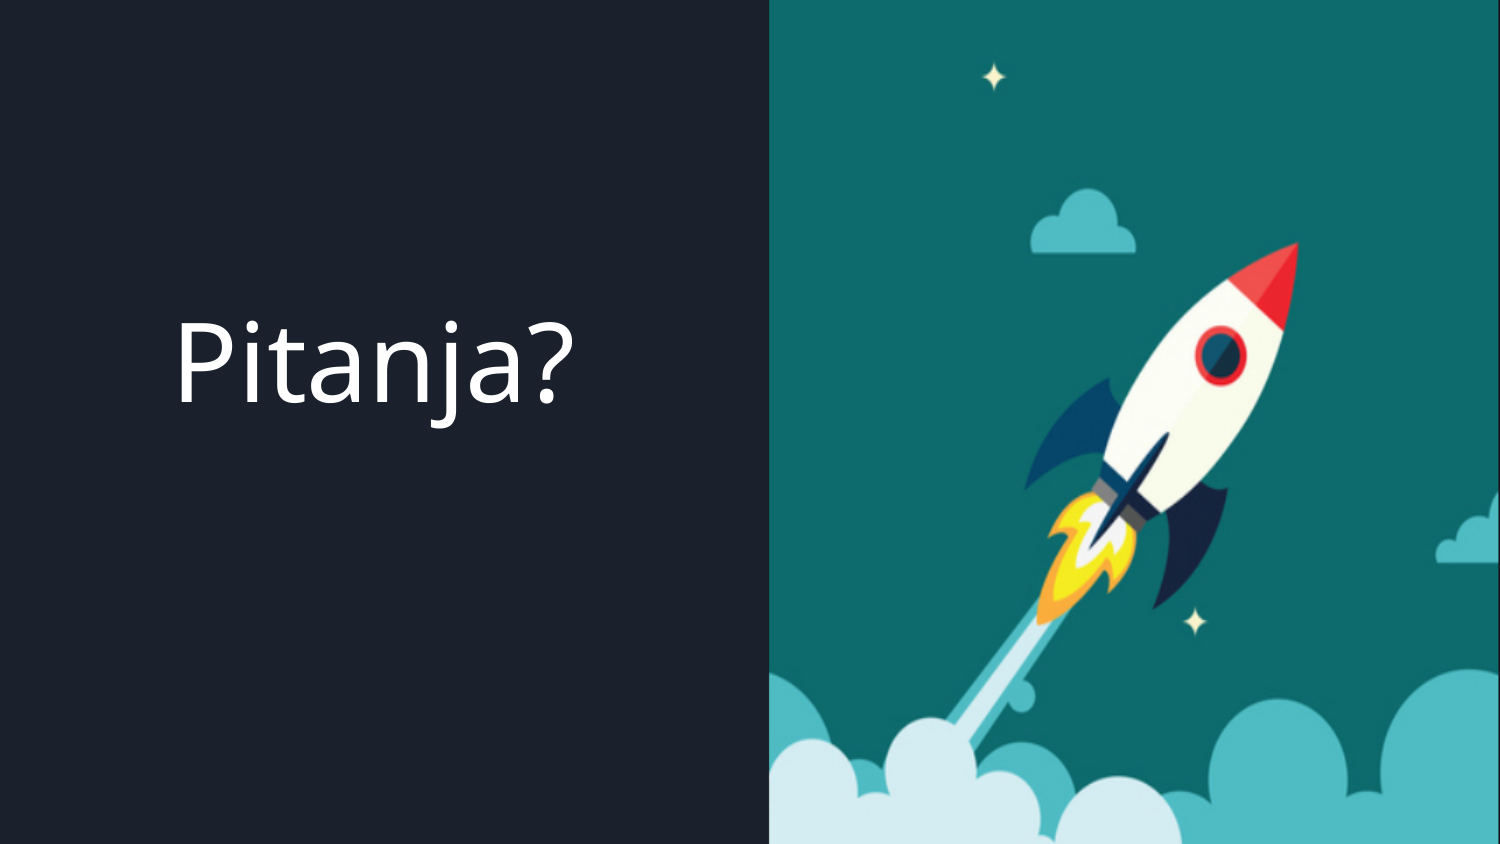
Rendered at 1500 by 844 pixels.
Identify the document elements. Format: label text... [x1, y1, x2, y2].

picture [767, 0, 1500, 844]
title Pitanja? [156, 277, 671, 411]
